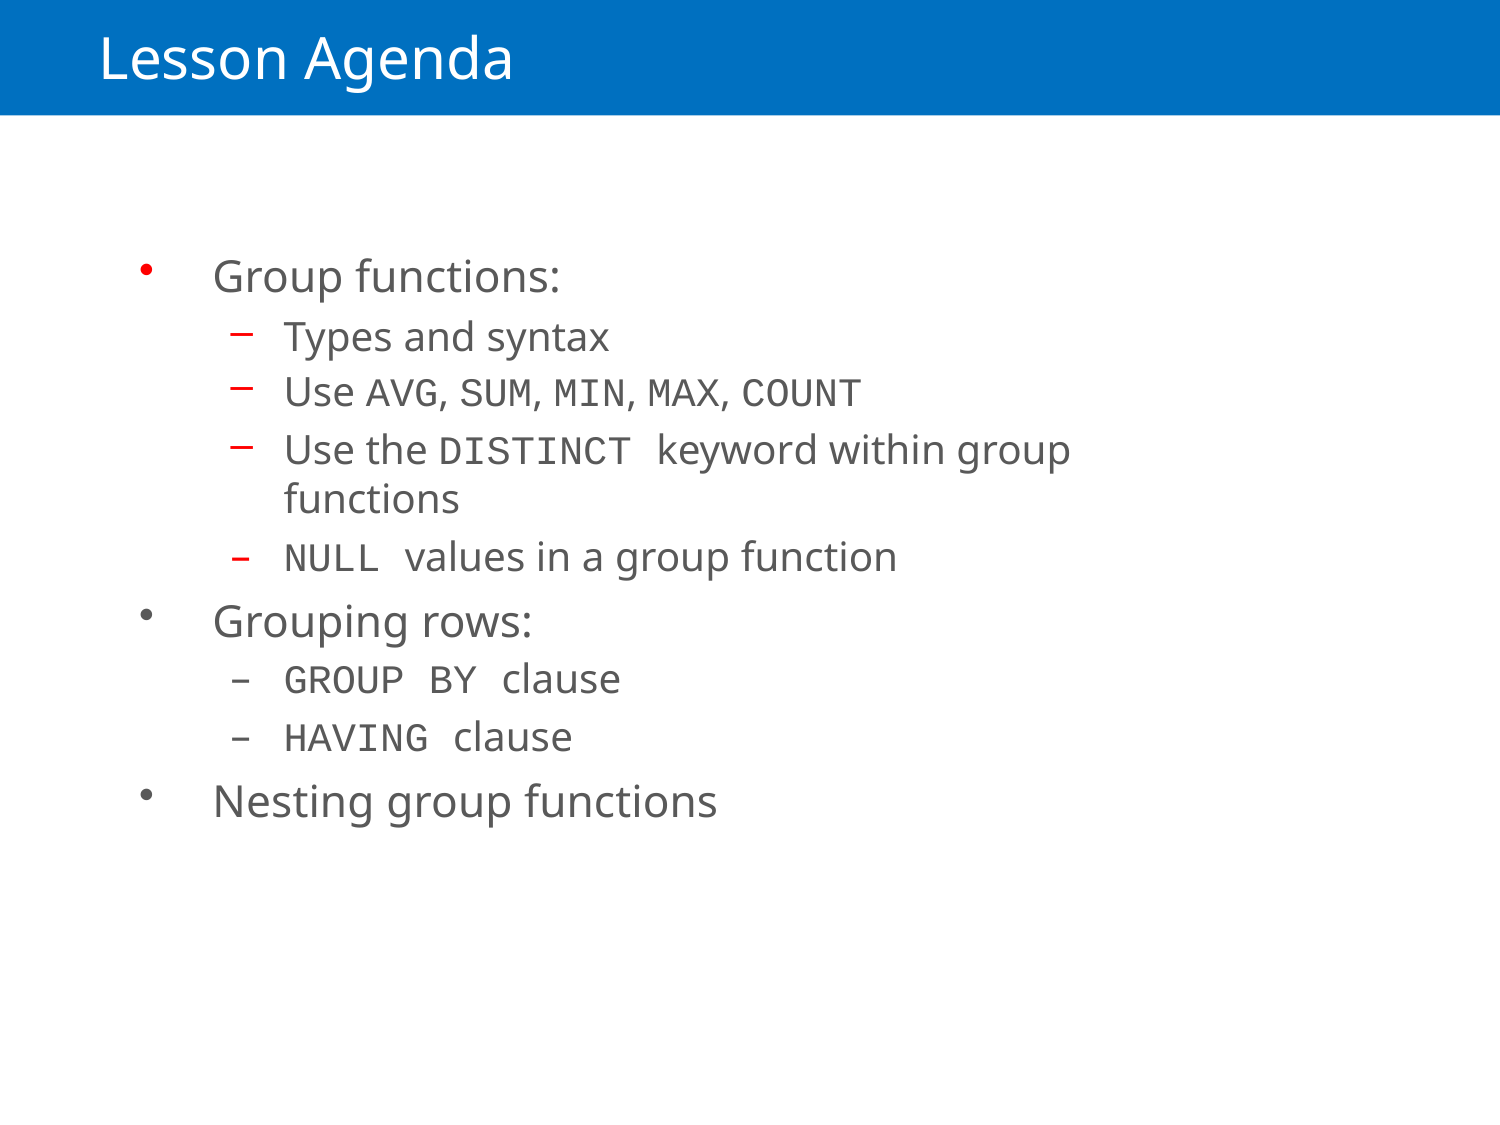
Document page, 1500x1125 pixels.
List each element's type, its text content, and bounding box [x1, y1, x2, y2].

text_box Group functions: Types and syntax Use AVG, SUM, MIN, MAX, COUNT Use the DISTINCT keyword within group functions NULL values in a group function Grouping rows: GROUP BY clause HAVING clause Nesting group functions [137, 235, 1194, 826]
title Lesson Agenda [96, 0, 1389, 151]
